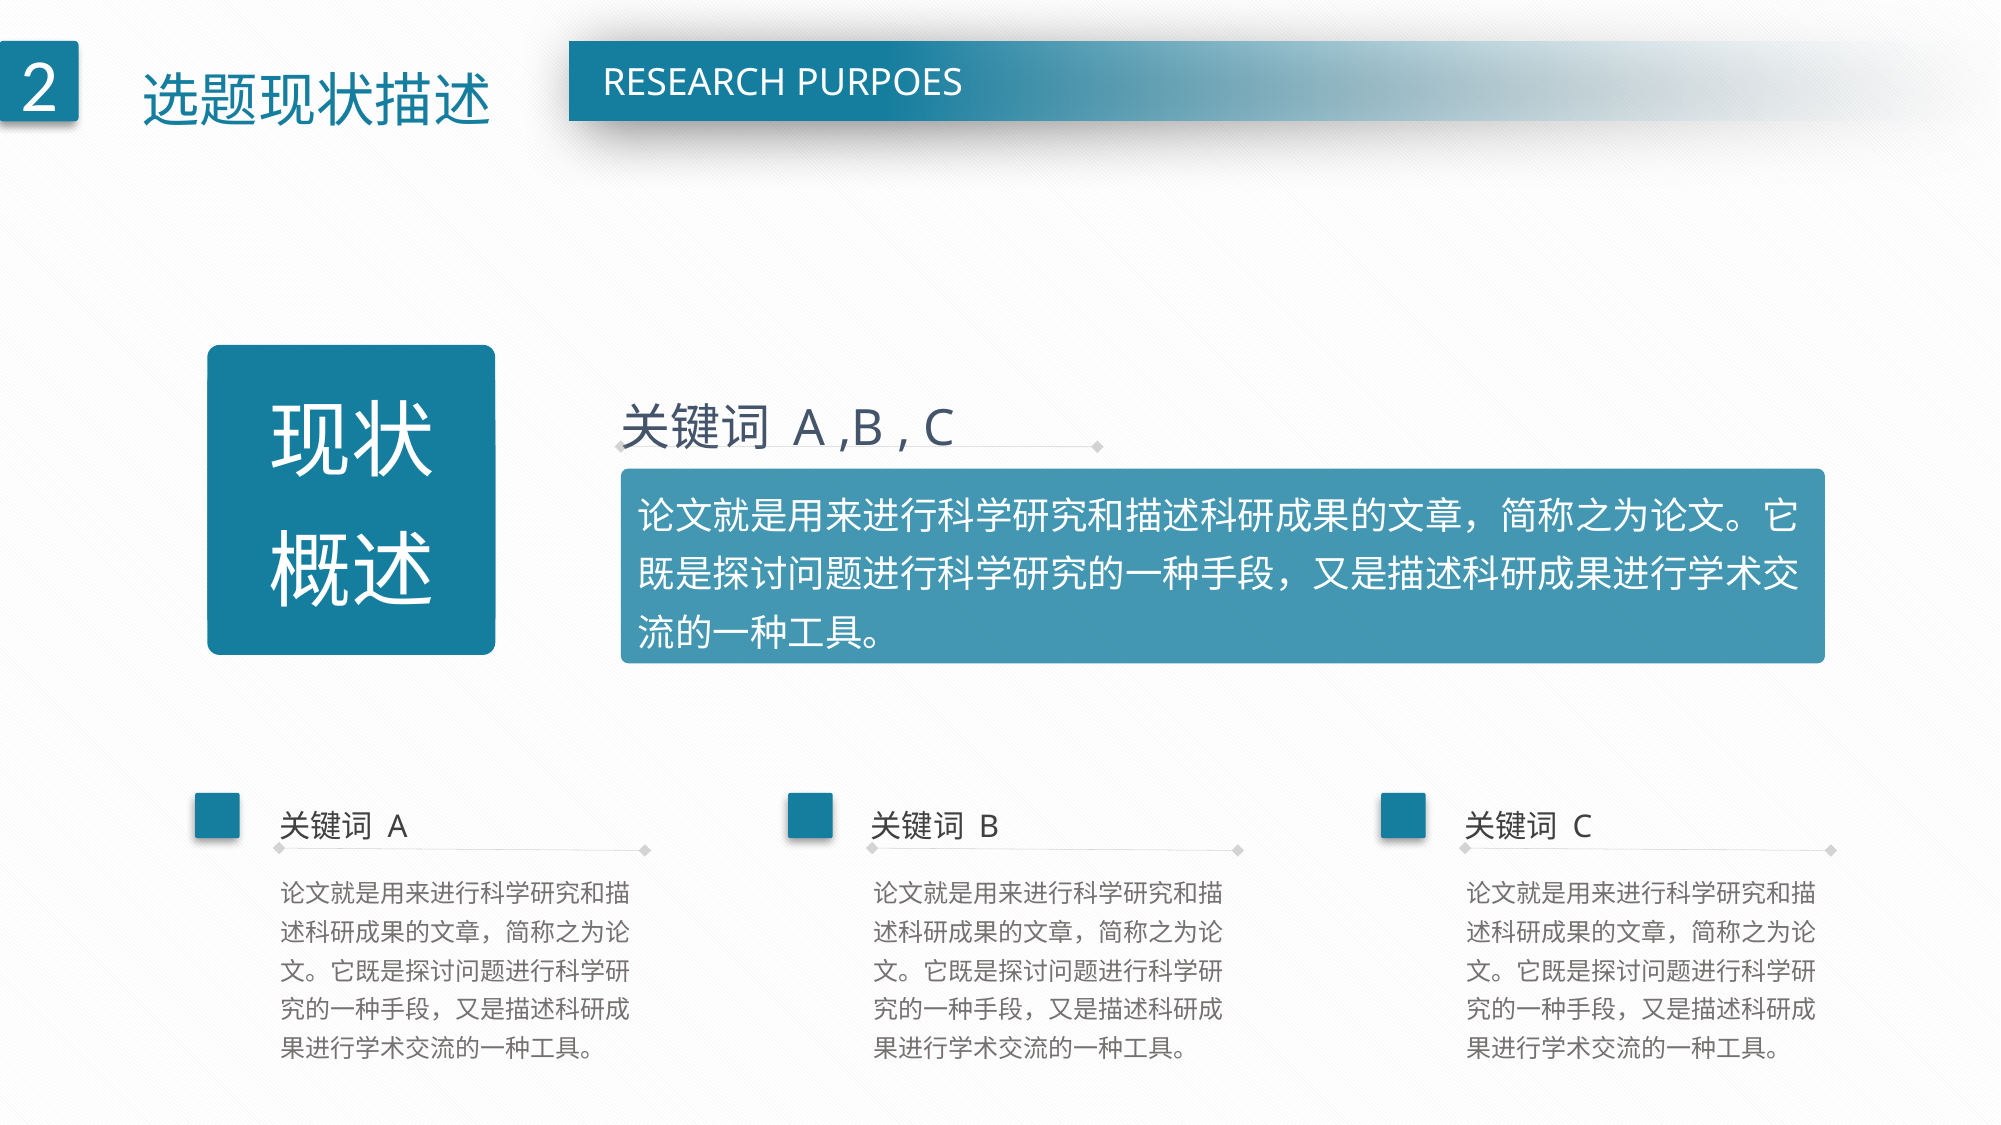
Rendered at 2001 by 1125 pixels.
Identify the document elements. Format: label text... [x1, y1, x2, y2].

text_box 关键词 A [264, 787, 431, 852]
text_box 关键词 C [1449, 787, 1608, 852]
text_box 关键词 B [855, 787, 1014, 852]
text_box RESEARCH PURPOES [587, 50, 979, 111]
text_box [1380, 791, 1427, 840]
text_box 论文就是用来进行科学研究和描述科研成果的文章，简称之为论文。它既是探讨问题进行科学研究的一种手段，又是描述科研成果进行学术交流的一种工具。 [620, 468, 1825, 664]
text_box 论文就是用来进行科学研究和描述科研成果的文章，简称之为论文。它既是探讨问题进行科学研究的一种手段，又是描述科研成果进行学术交流的一种工具。 [858, 860, 1252, 1071]
text_box [569, 40, 2000, 122]
text_box 论文就是用来进行科学研究和描述科研成果的文章，简称之为论文。它既是探讨问题进行科学研究的一种手段，又是描述科研成果进行学术交流的一种工具。 [1451, 860, 1845, 1071]
text_box 论文就是用来进行科学研究和描述科研成果的文章，简称之为论文。它既是探讨问题进行科学研究的一种手段，又是描述科研成果进行学术交流的一种工具。 [265, 860, 659, 1071]
text_box [786, 791, 834, 840]
text_box 选题现状描述 [100, 20, 507, 141]
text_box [207, 344, 496, 655]
text_box 关键词 A ,B , C [605, 370, 971, 463]
text_box 2 [0, 39, 80, 123]
text_box [193, 791, 241, 840]
